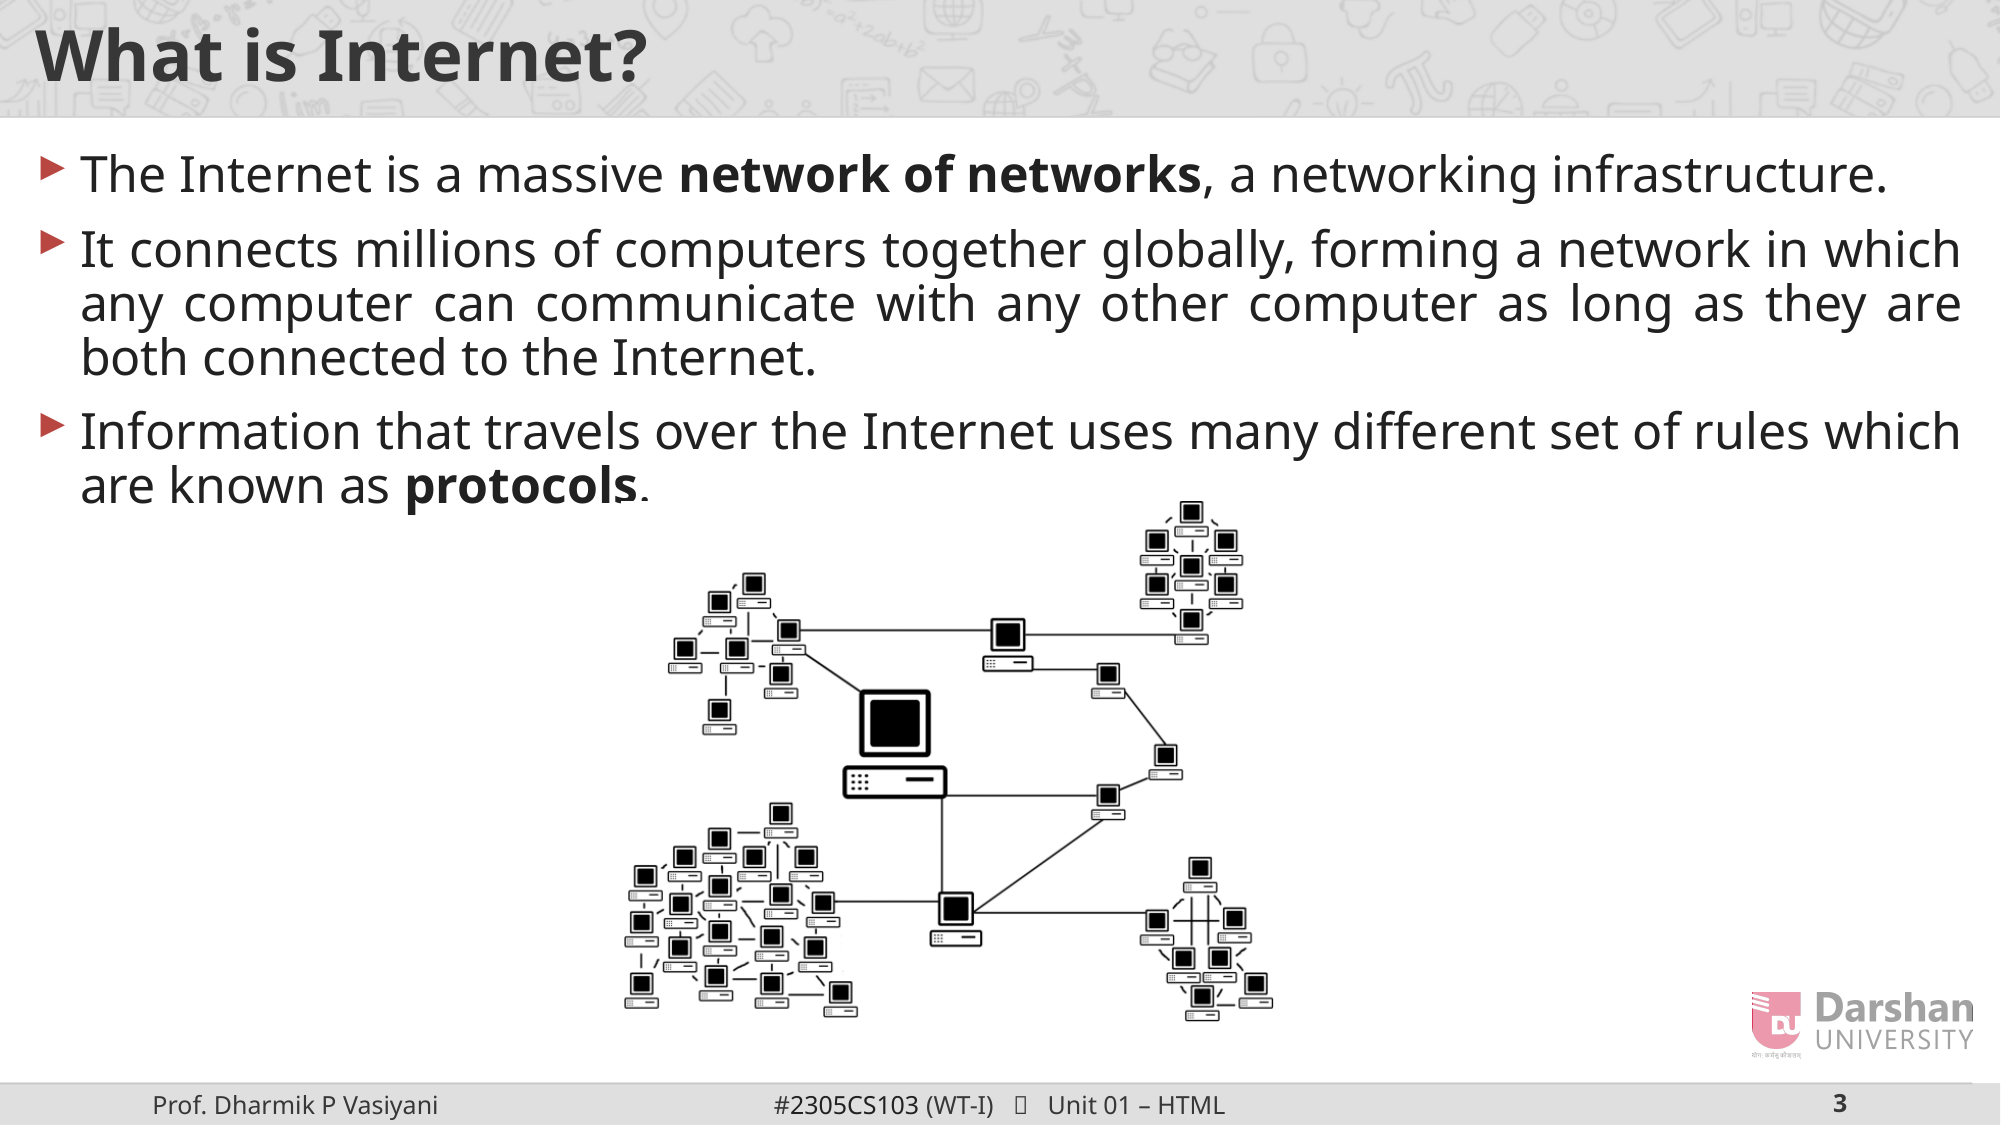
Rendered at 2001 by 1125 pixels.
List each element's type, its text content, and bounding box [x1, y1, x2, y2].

title What is Internet? [0, 0, 2000, 117]
list The Internet is a massive network of networks, a networking infrastructure. It connects millions of computers together globally, forming a network in which any computer can communicate with any other computer as long as they are both connected to the Internet. Information that travels over the Internet uses many different set of rules which are known as protocols. [21, 141, 1979, 1059]
picture [621, 501, 1274, 1023]
